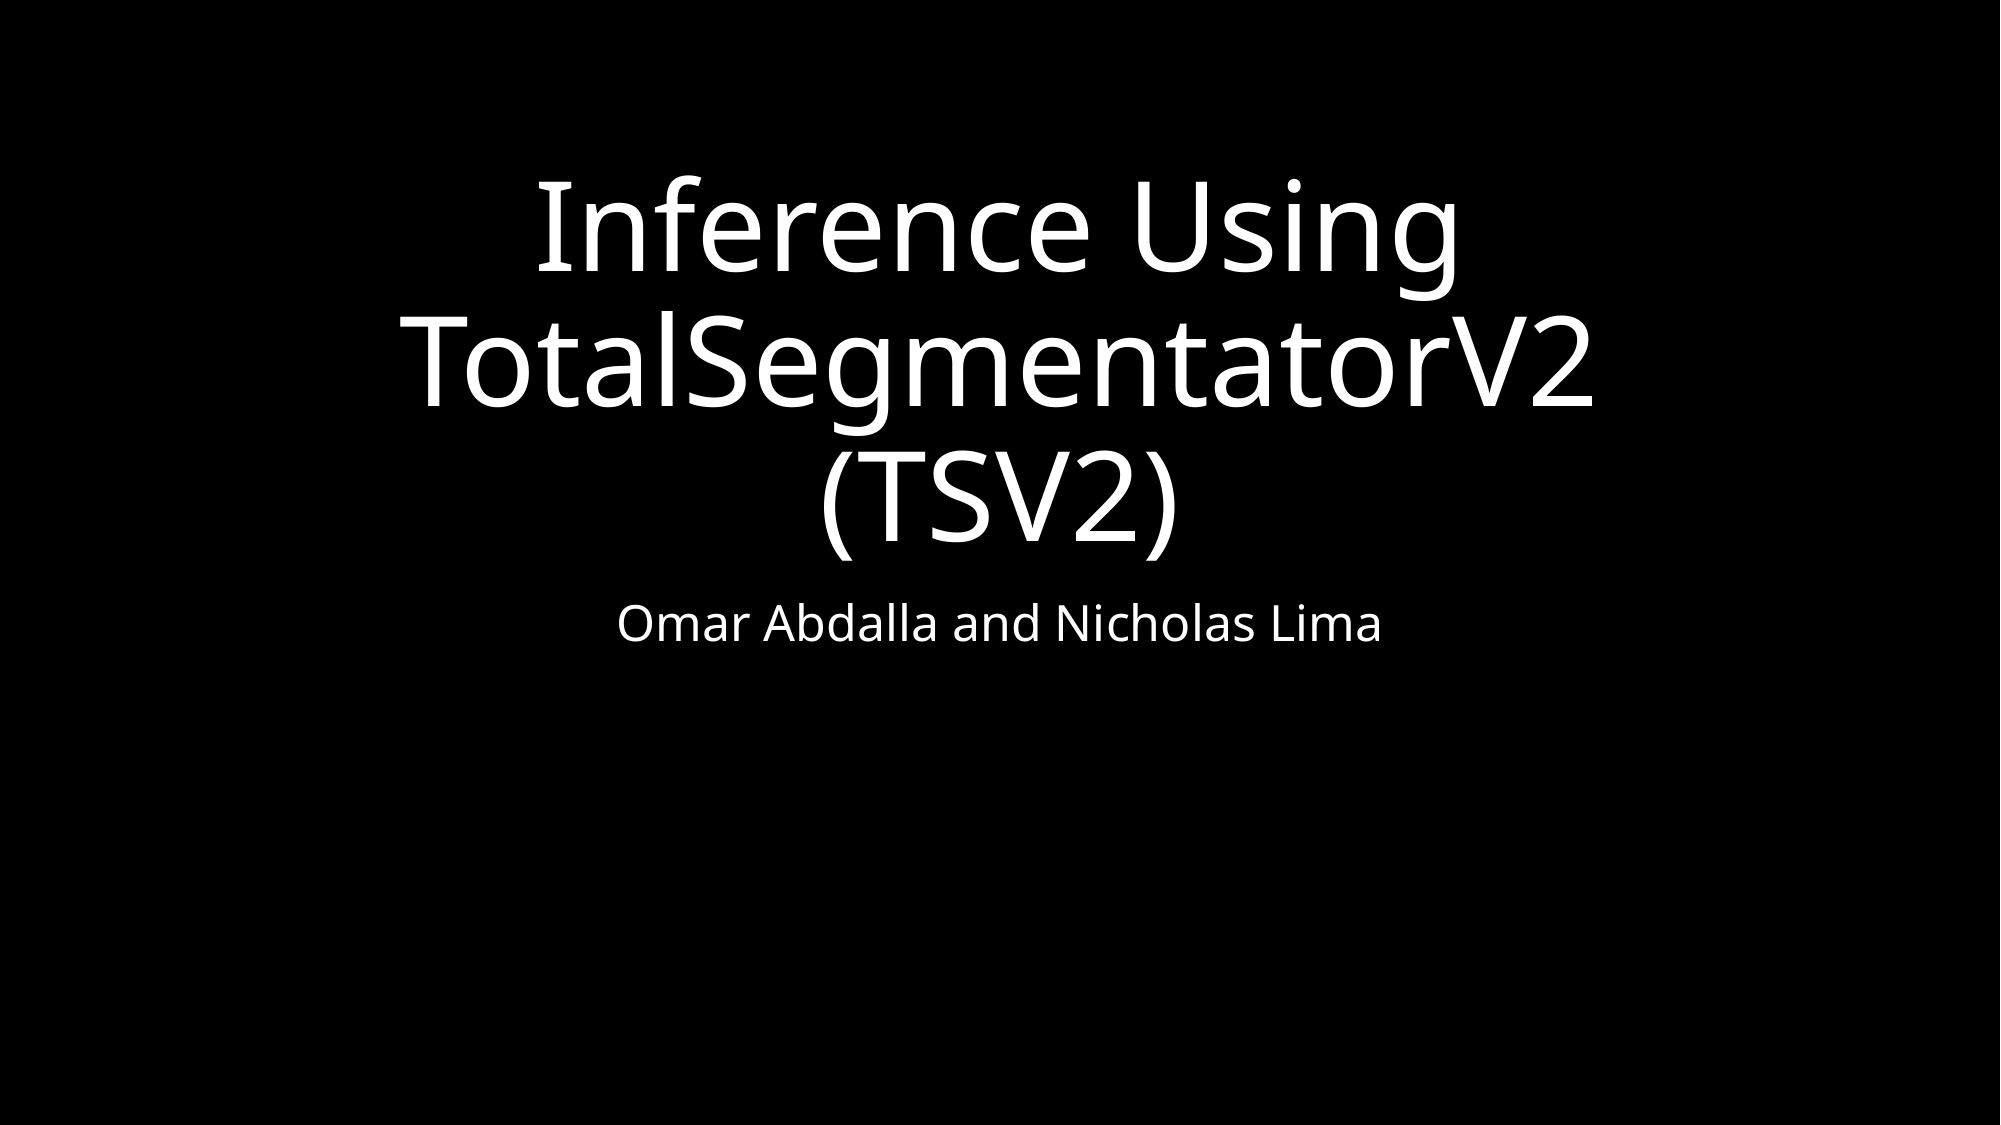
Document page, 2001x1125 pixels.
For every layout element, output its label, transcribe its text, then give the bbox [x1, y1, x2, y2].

subtitle Omar Abdalla and Nicholas Lima [249, 590, 1750, 863]
title Inference Using TotalSegmentatorV2 (TSV2) [249, 184, 1750, 576]
